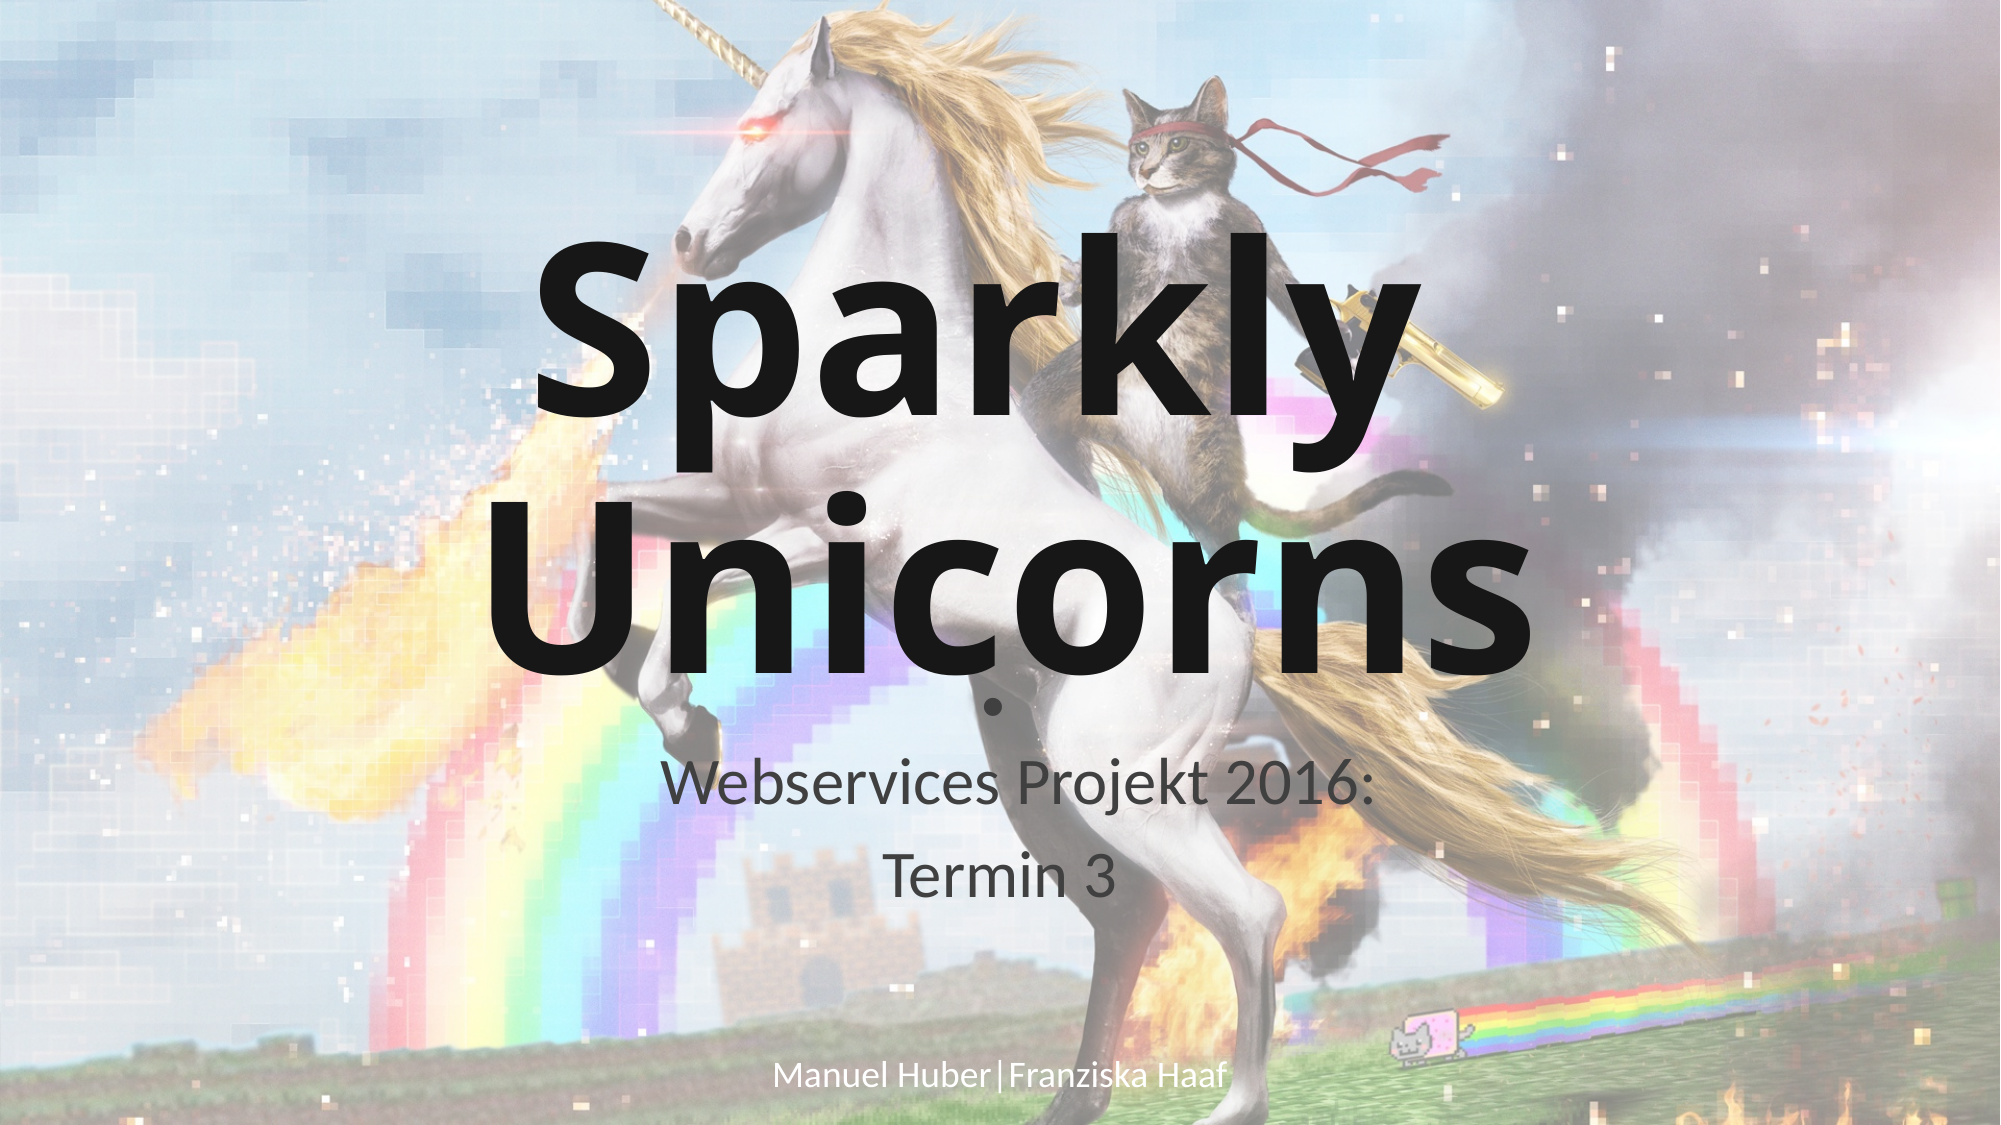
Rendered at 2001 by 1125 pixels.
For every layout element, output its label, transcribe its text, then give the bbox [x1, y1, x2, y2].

subtitle Webservices Projekt 2016: Termin 3 [0, 666, 2000, 1042]
title Sparkly Unicorns [0, 184, 2000, 666]
text_box Manuel Huber|Franziska Haaf [0, 1042, 2000, 1103]
